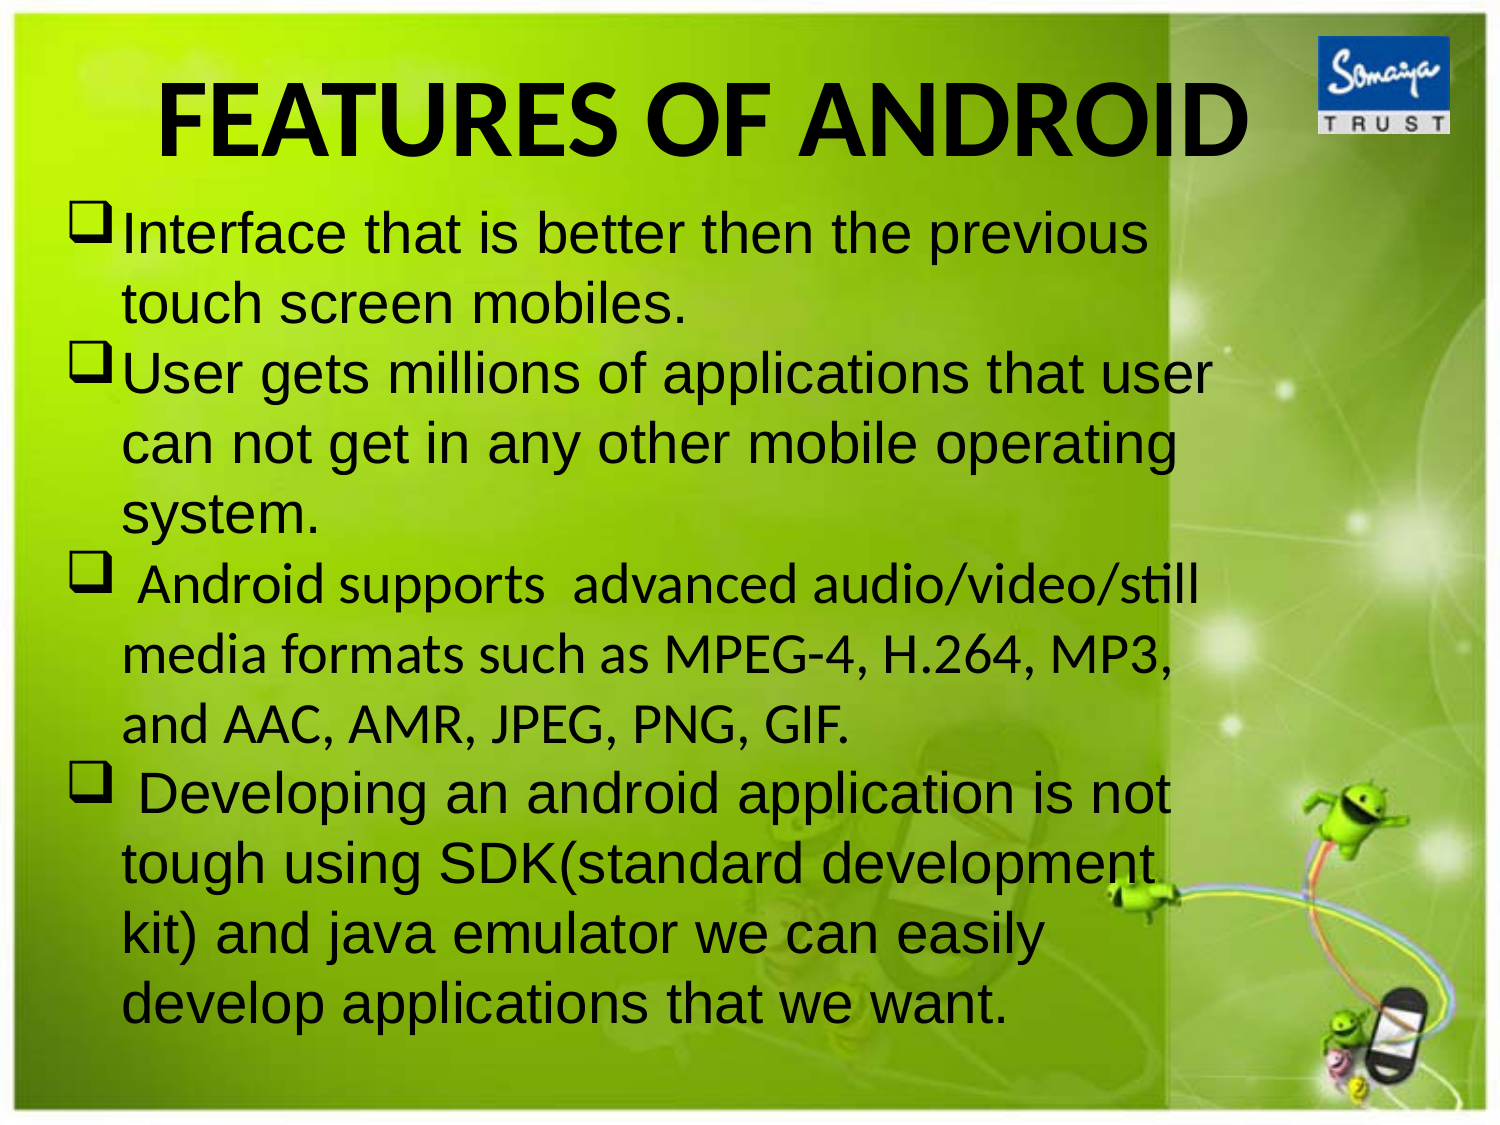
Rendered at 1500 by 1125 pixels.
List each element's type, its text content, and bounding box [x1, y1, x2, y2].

picture [0, 0, 1500, 1125]
text_box FEATURES OF ANDROID [141, 36, 1267, 187]
text_box Interface that is better then the previous touch screen mobiles. User gets millions of applications that user can not get in any other mobile operating system. Android supports advanced audio/video/still media formats such as MPEG-4, H.264, MP3, and AAC, AMR, JPEG, PNG, GIF. Developing an android application is not tough using SDK(standard development kit) and java emulator we can easily develop applications that we want. [49, 187, 1250, 1043]
